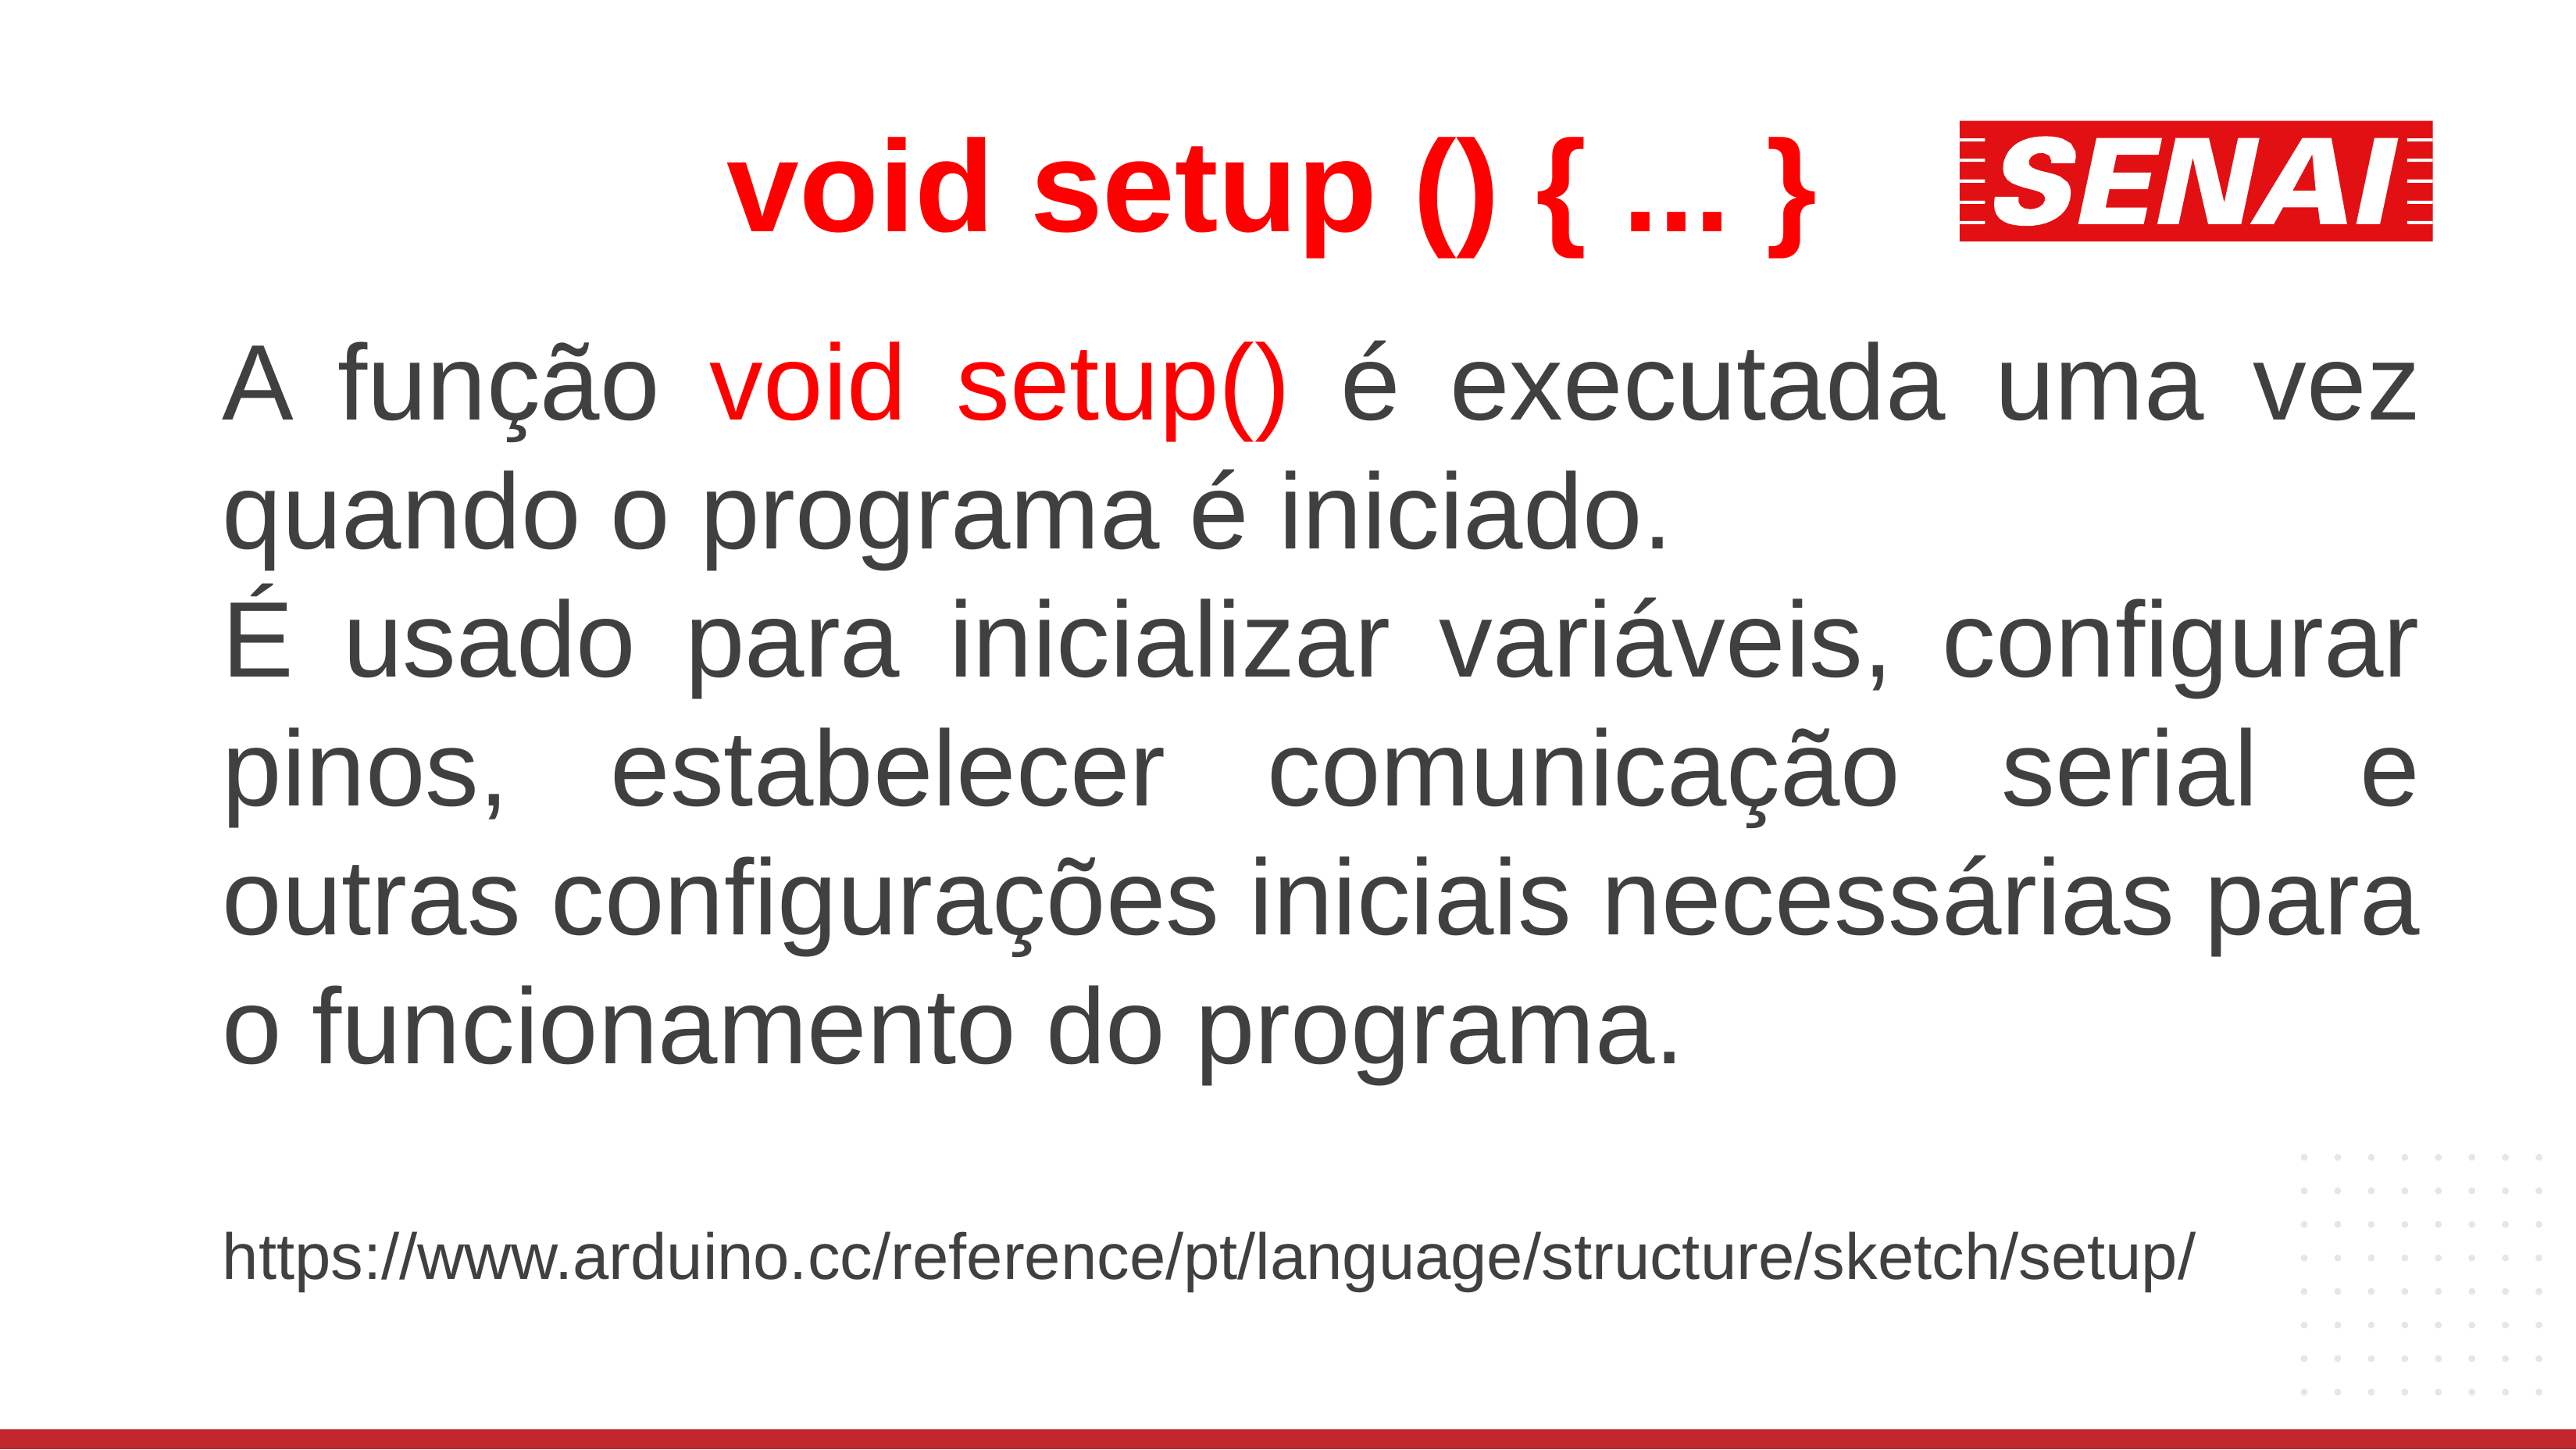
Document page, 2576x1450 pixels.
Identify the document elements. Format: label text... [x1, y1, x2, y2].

text_box [2435, 1188, 2442, 1195]
text_box [2367, 1321, 2375, 1329]
text_box [2502, 1254, 2509, 1262]
text_box [2300, 1355, 2308, 1362]
text_box [2502, 1154, 2509, 1161]
text_box [2468, 1288, 2476, 1295]
text_box [2535, 1221, 2542, 1228]
text_box [2435, 1288, 2442, 1295]
text_box [2334, 1355, 2342, 1362]
text_box [2334, 1321, 2342, 1329]
text_box [2535, 1355, 2542, 1362]
text_box [2535, 1188, 2542, 1195]
text_box [2468, 1321, 2476, 1329]
text_box [2435, 1254, 2442, 1262]
text_box [2334, 1388, 2342, 1396]
text_box [2468, 1188, 2476, 1195]
text_box [2435, 1321, 2442, 1329]
text_box [2435, 1154, 2442, 1161]
text_box [2367, 1355, 2375, 1362]
text_box [2435, 1388, 2442, 1396]
text_box [2502, 1188, 2509, 1195]
text_box [2401, 1355, 2409, 1362]
text_box [2300, 1388, 2308, 1396]
text_box [2468, 1388, 2476, 1396]
text_box [2401, 1321, 2409, 1329]
text_box [2468, 1254, 2476, 1262]
text_box [2535, 1288, 2542, 1295]
text_box [2401, 1388, 2409, 1396]
text_box [2502, 1321, 2509, 1329]
text_box [2535, 1154, 2542, 1161]
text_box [1959, 120, 2433, 242]
text_box [2468, 1154, 2476, 1161]
text_box [2502, 1388, 2509, 1396]
text_box [2502, 1221, 2509, 1228]
text_box [2502, 1355, 2509, 1362]
text_box [2535, 1388, 2542, 1396]
text_box [2367, 1388, 2375, 1396]
text_box A função void setup() é executada uma vez quando o programa é iniciado. É usado para inicializar variáveis, configurar pinos, estabelecer comunicação serial e outras configurações iniciais necessárias para o funcionamento do programa. https://www.arduino.cc/reference/pt/language/structure/sketch/setup/ [211, 306, 2433, 1298]
text_box [2535, 1254, 2542, 1262]
text_box [2502, 1288, 2509, 1295]
text_box [2300, 1321, 2308, 1329]
text_box [0, 1429, 2576, 1449]
text_box [2435, 1221, 2442, 1228]
text_box [2468, 1355, 2476, 1362]
text_box [2468, 1221, 2476, 1228]
text_box void setup () { ... } [695, 99, 1881, 258]
text_box [2535, 1321, 2542, 1329]
text_box [2435, 1355, 2442, 1362]
